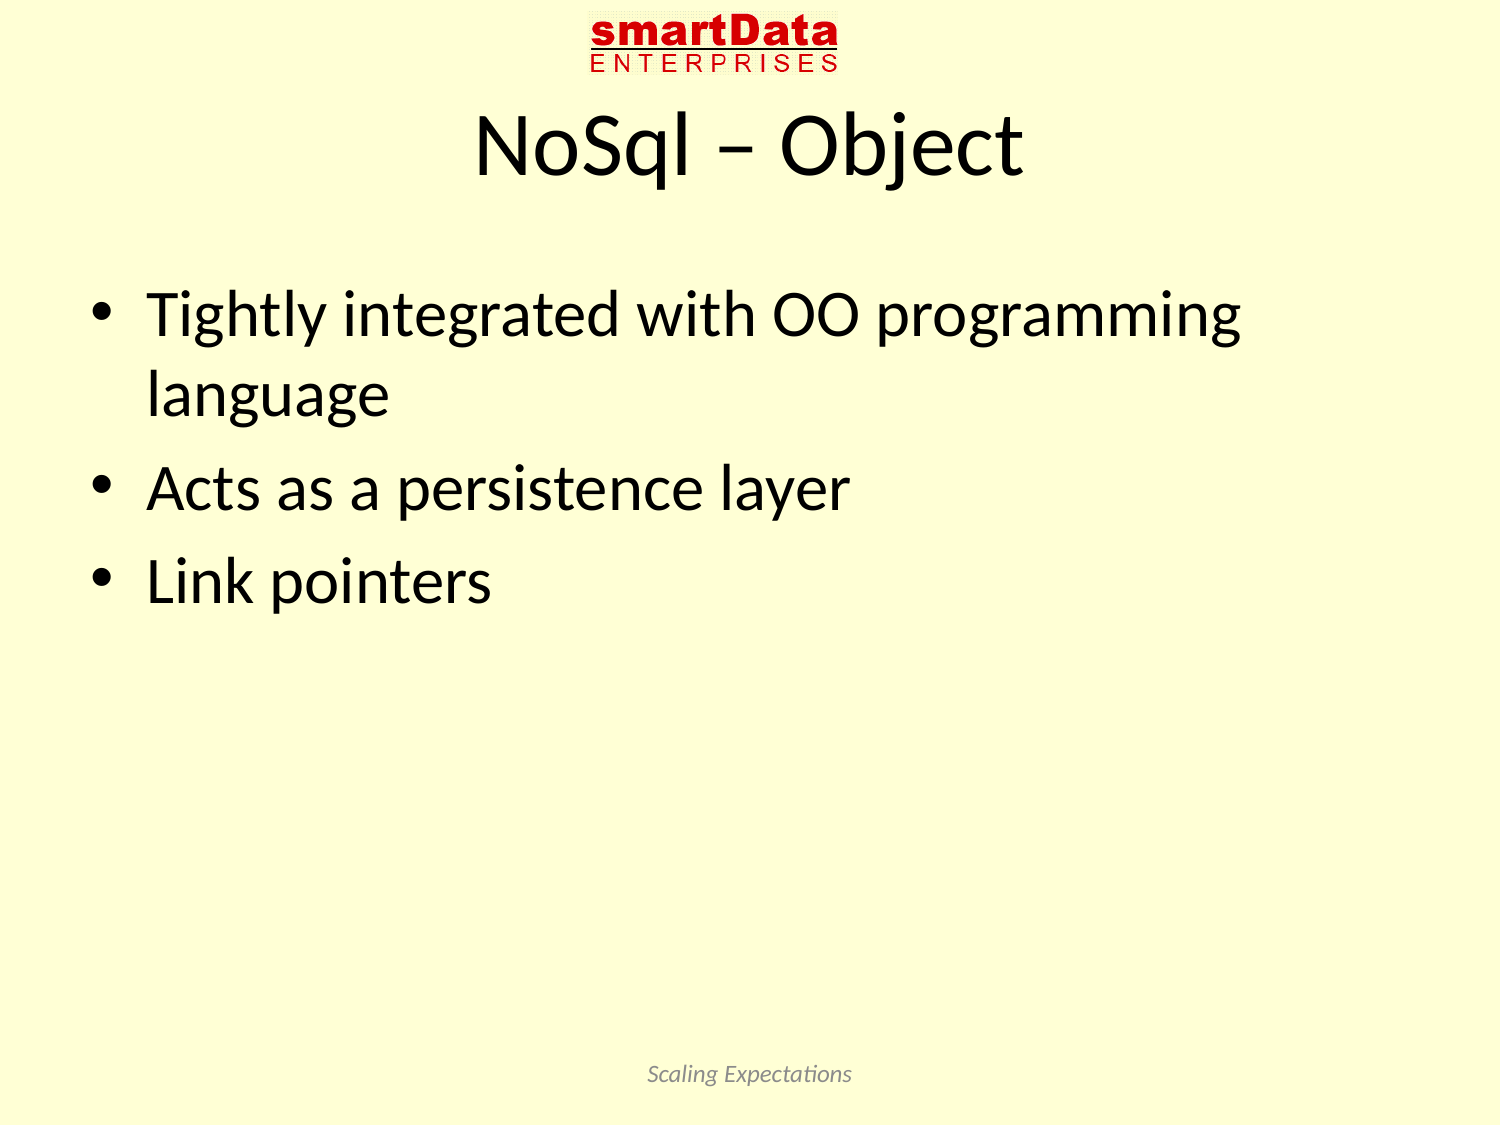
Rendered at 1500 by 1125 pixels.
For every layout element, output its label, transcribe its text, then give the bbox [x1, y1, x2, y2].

list Tightly integrated with OO programming language Acts as a persistence layer Link pointers [75, 262, 1425, 1005]
picture [586, 11, 838, 76]
title NoSql – Object [75, 45, 1425, 233]
footer Scaling Expectations [512, 1042, 988, 1103]
